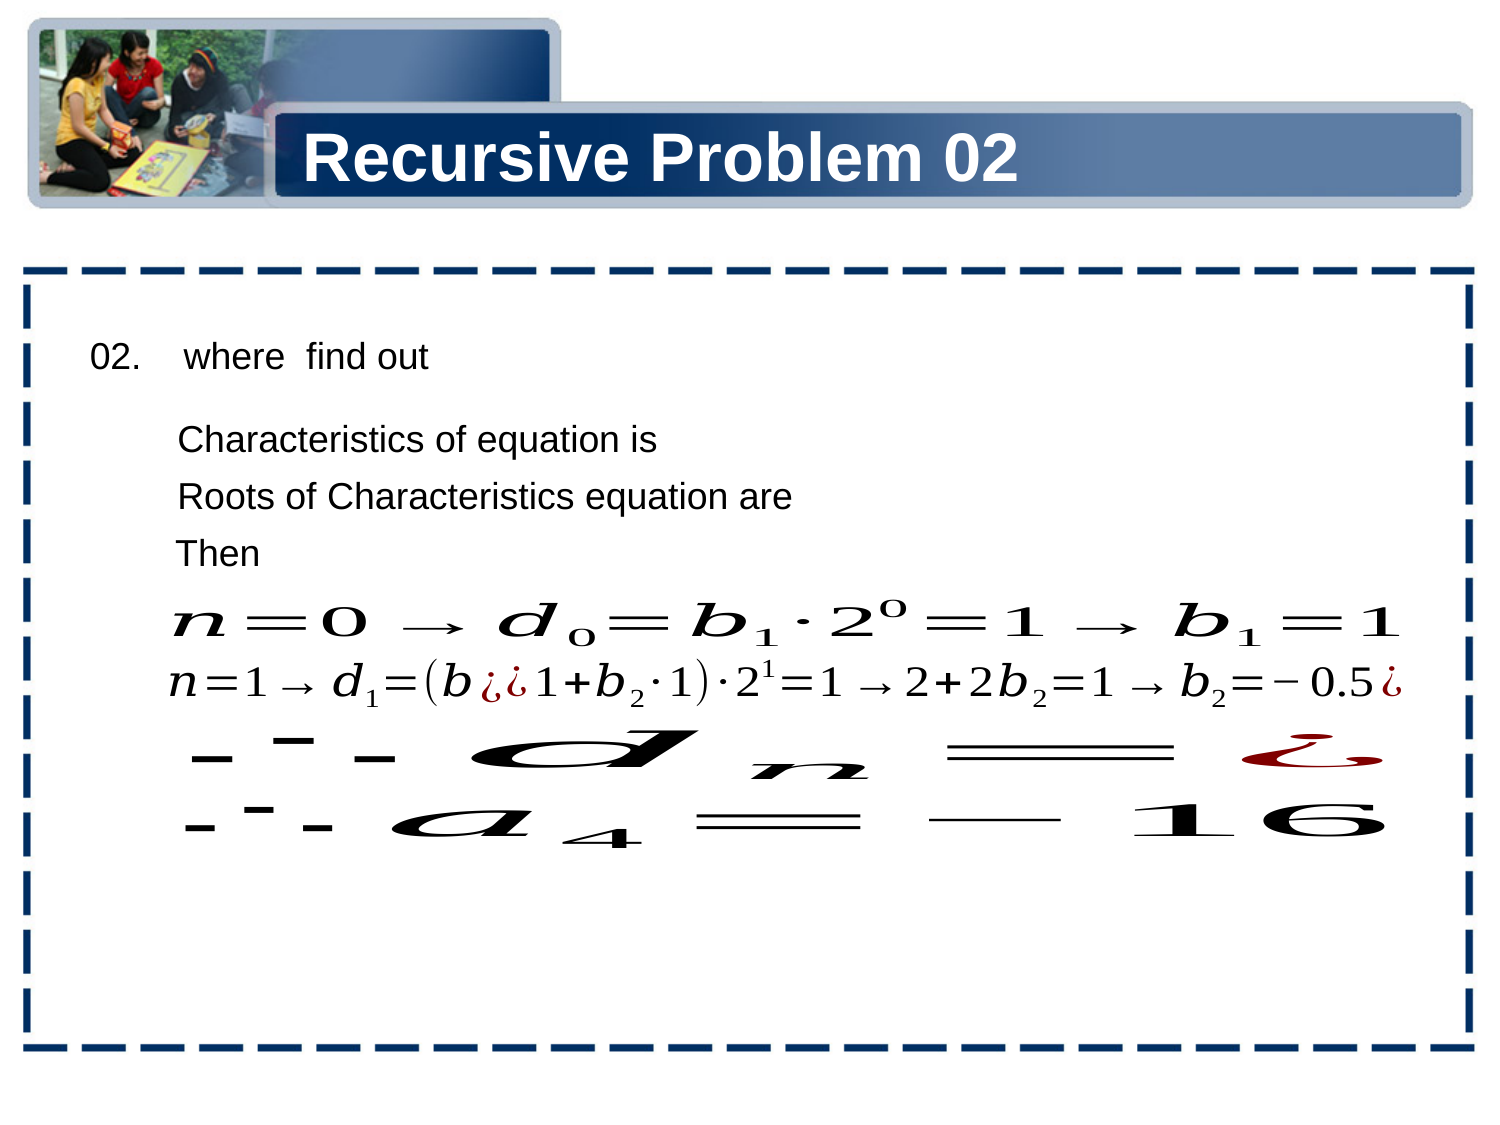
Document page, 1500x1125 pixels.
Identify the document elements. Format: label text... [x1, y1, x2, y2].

title Recursive Problem 02 [287, 125, 1450, 183]
picture [0, 0, 1500, 1125]
